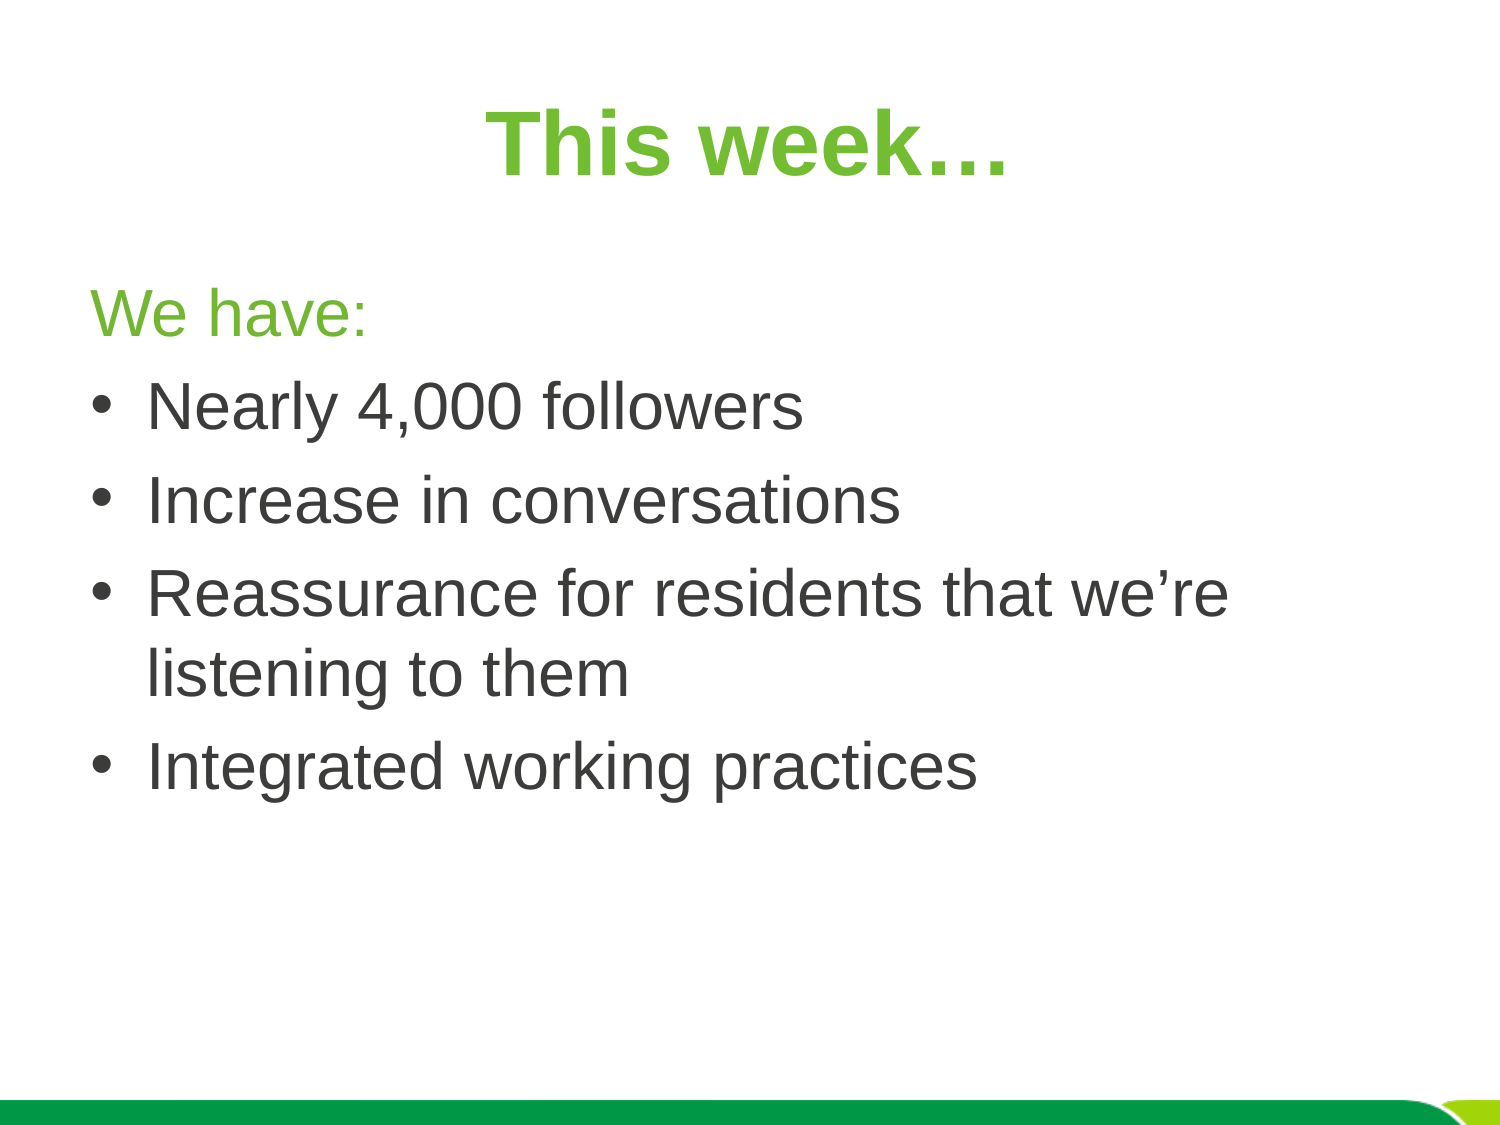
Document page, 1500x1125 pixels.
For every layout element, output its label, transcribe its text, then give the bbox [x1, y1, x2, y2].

list We have: Nearly 4,000 followers Increase in conversations Reassurance for residents that we’re listening to them Integrated working practices [75, 262, 1425, 1005]
picture [0, 1100, 1500, 1125]
title This week… [75, 45, 1425, 233]
